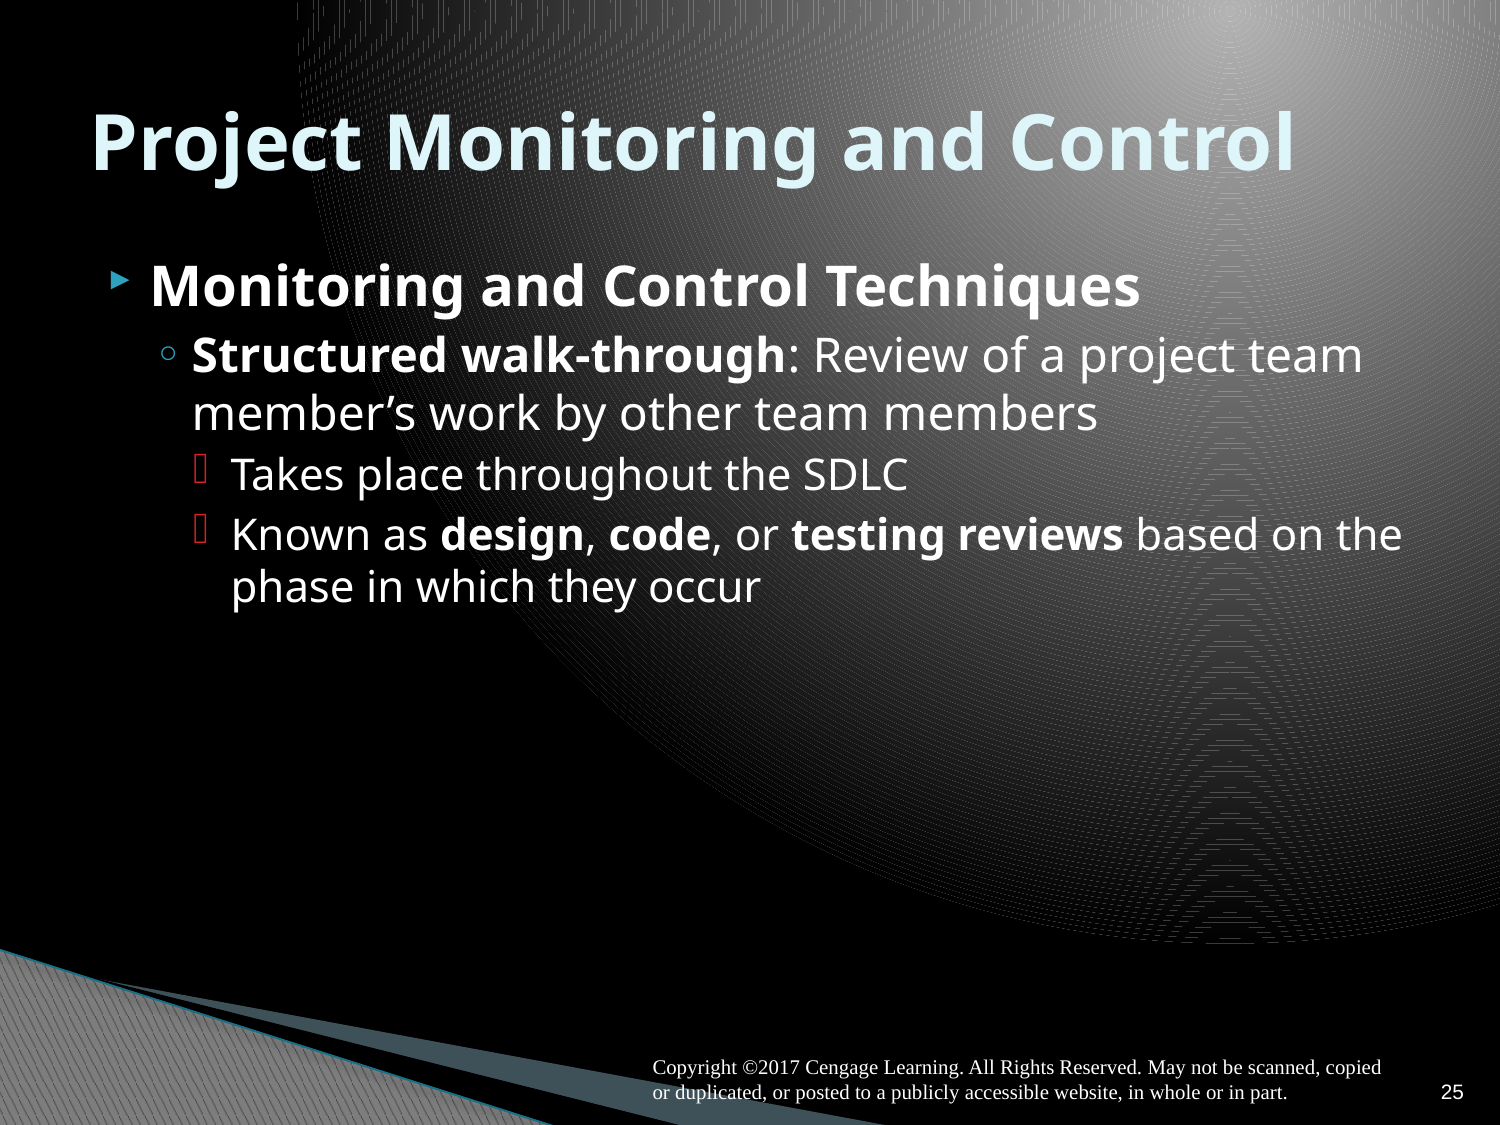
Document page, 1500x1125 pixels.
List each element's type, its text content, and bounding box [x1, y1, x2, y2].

footer Copyright ©2017 Cengage Learning. All Rights Reserved. May not be scanned, copied or duplicated, or posted to a publicly accessible website, in whole or in part. [637, 1051, 1419, 1112]
picture [0, 952, 543, 1125]
title Project Monitoring and Control [75, 45, 1425, 233]
text_box Monitoring and Control Techniques Structured walk-through: Review of a project team member’s work by other team members Takes place throughout the SDLC Known as design, code, or testing reviews based on the phase in which they occur [74, 242, 1425, 986]
slide_number 25 [1419, 1051, 1479, 1112]
